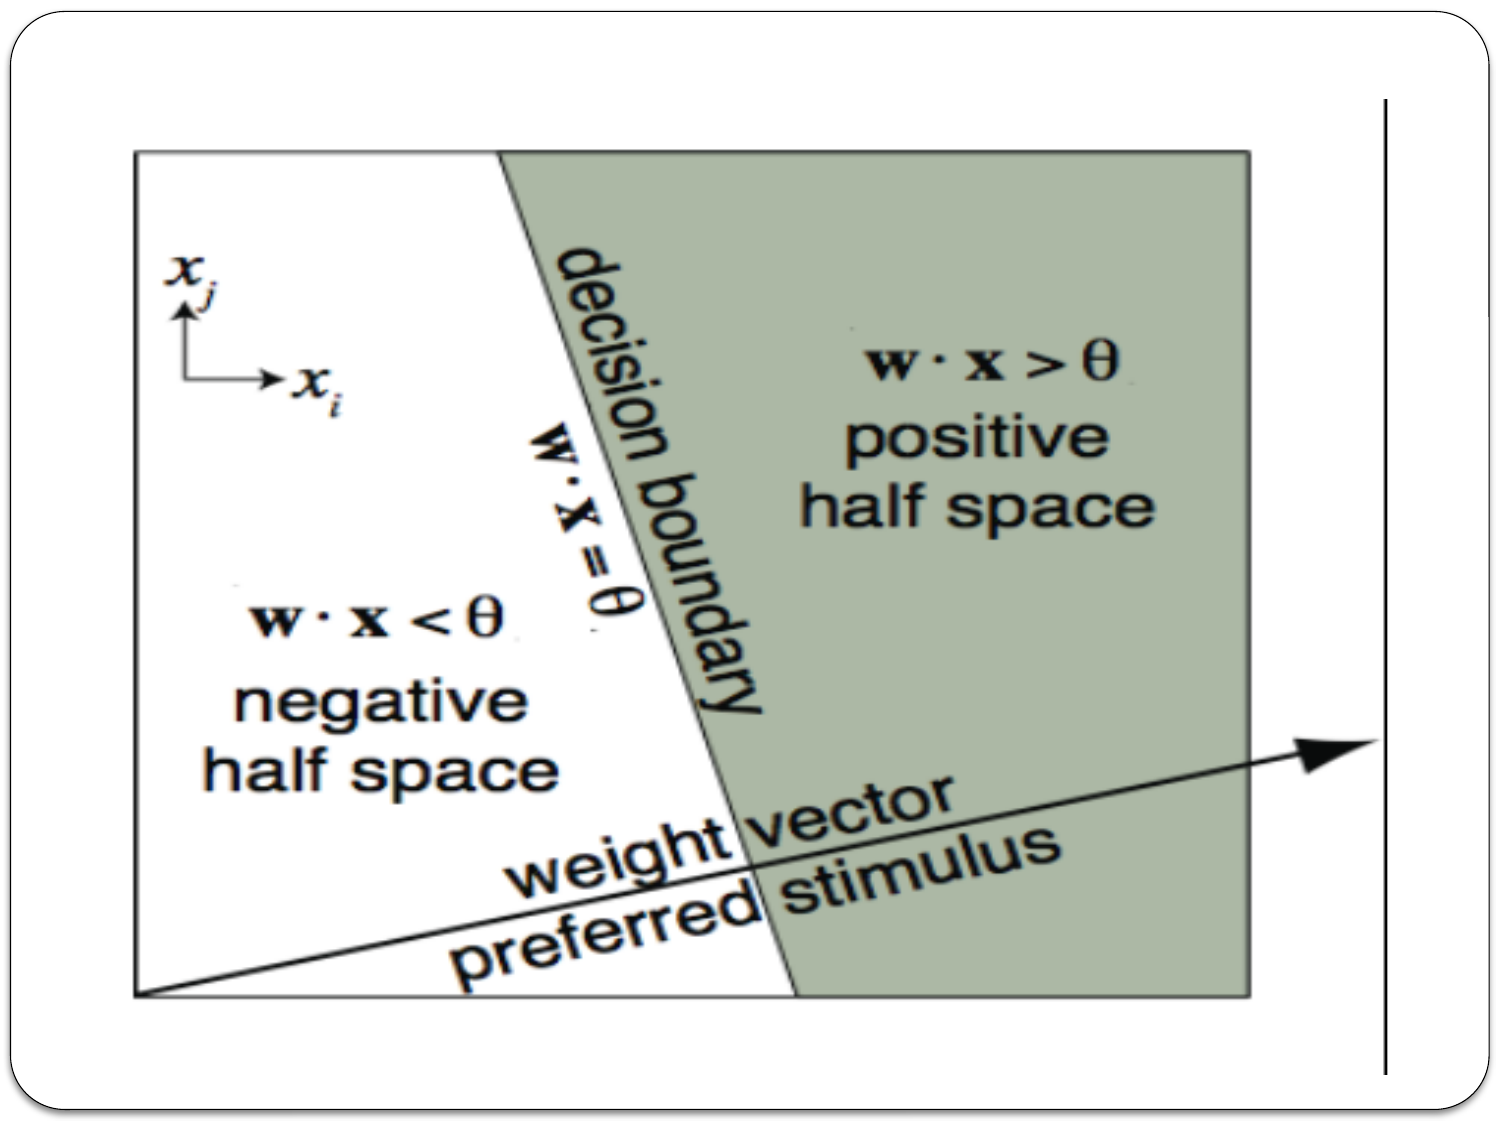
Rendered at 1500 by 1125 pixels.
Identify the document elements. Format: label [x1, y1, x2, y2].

picture [99, 99, 1388, 1076]
